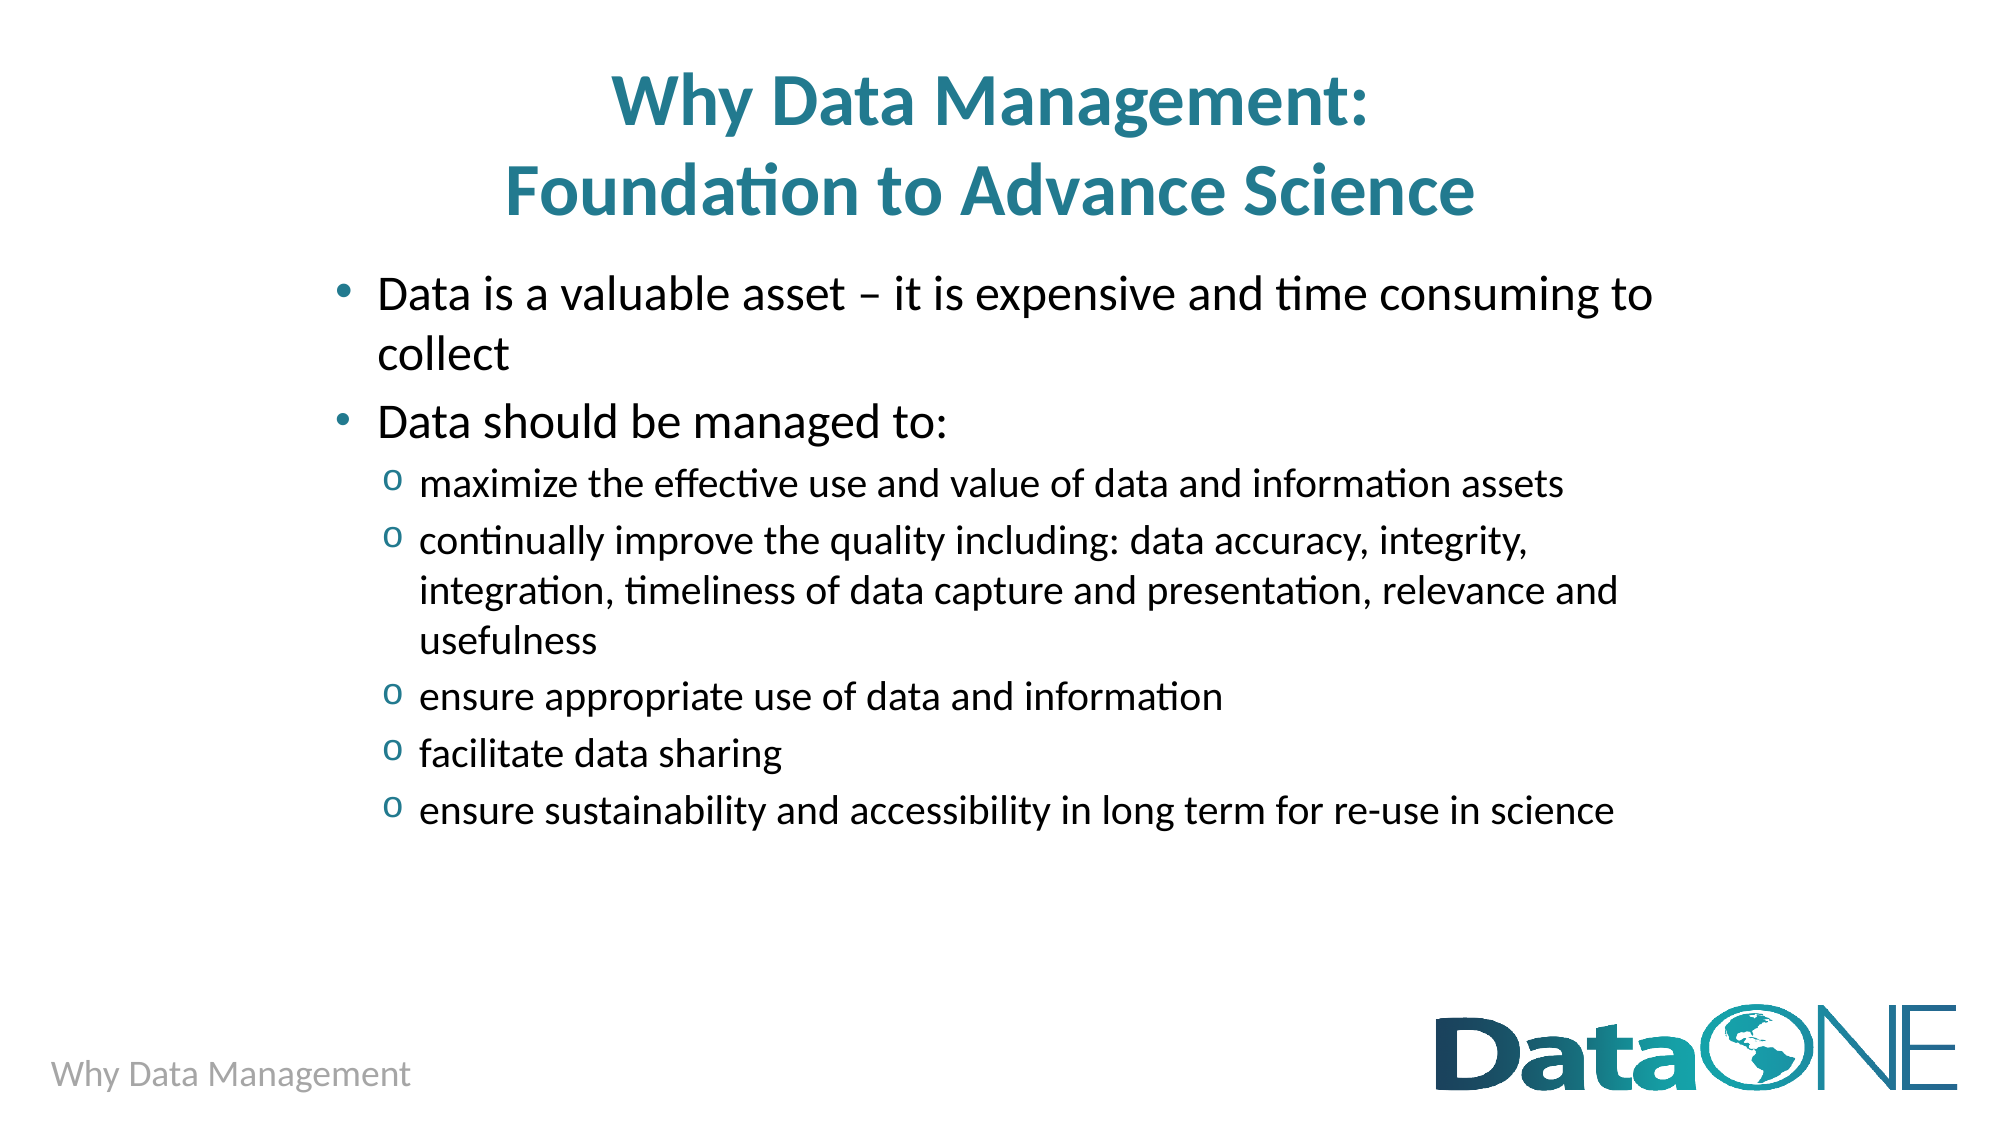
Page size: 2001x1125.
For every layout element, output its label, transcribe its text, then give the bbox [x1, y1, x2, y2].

title Why Data Management: Foundation to Advance Science [249, 83, 1750, 199]
list Data is a valuable asset – it is expensive and time consuming to collect Data should be managed to: maximize the effective use and value of data and information assets continually improve the quality including: data accuracy, integrity, integration, timeliness of data capture and presentation, relevance and usefulness ensure appropriate use of data and information facilitate data sharing ensure sustainability and accessibility in long term for re-use in science [302, 253, 1670, 1042]
picture [1433, 1000, 1962, 1095]
